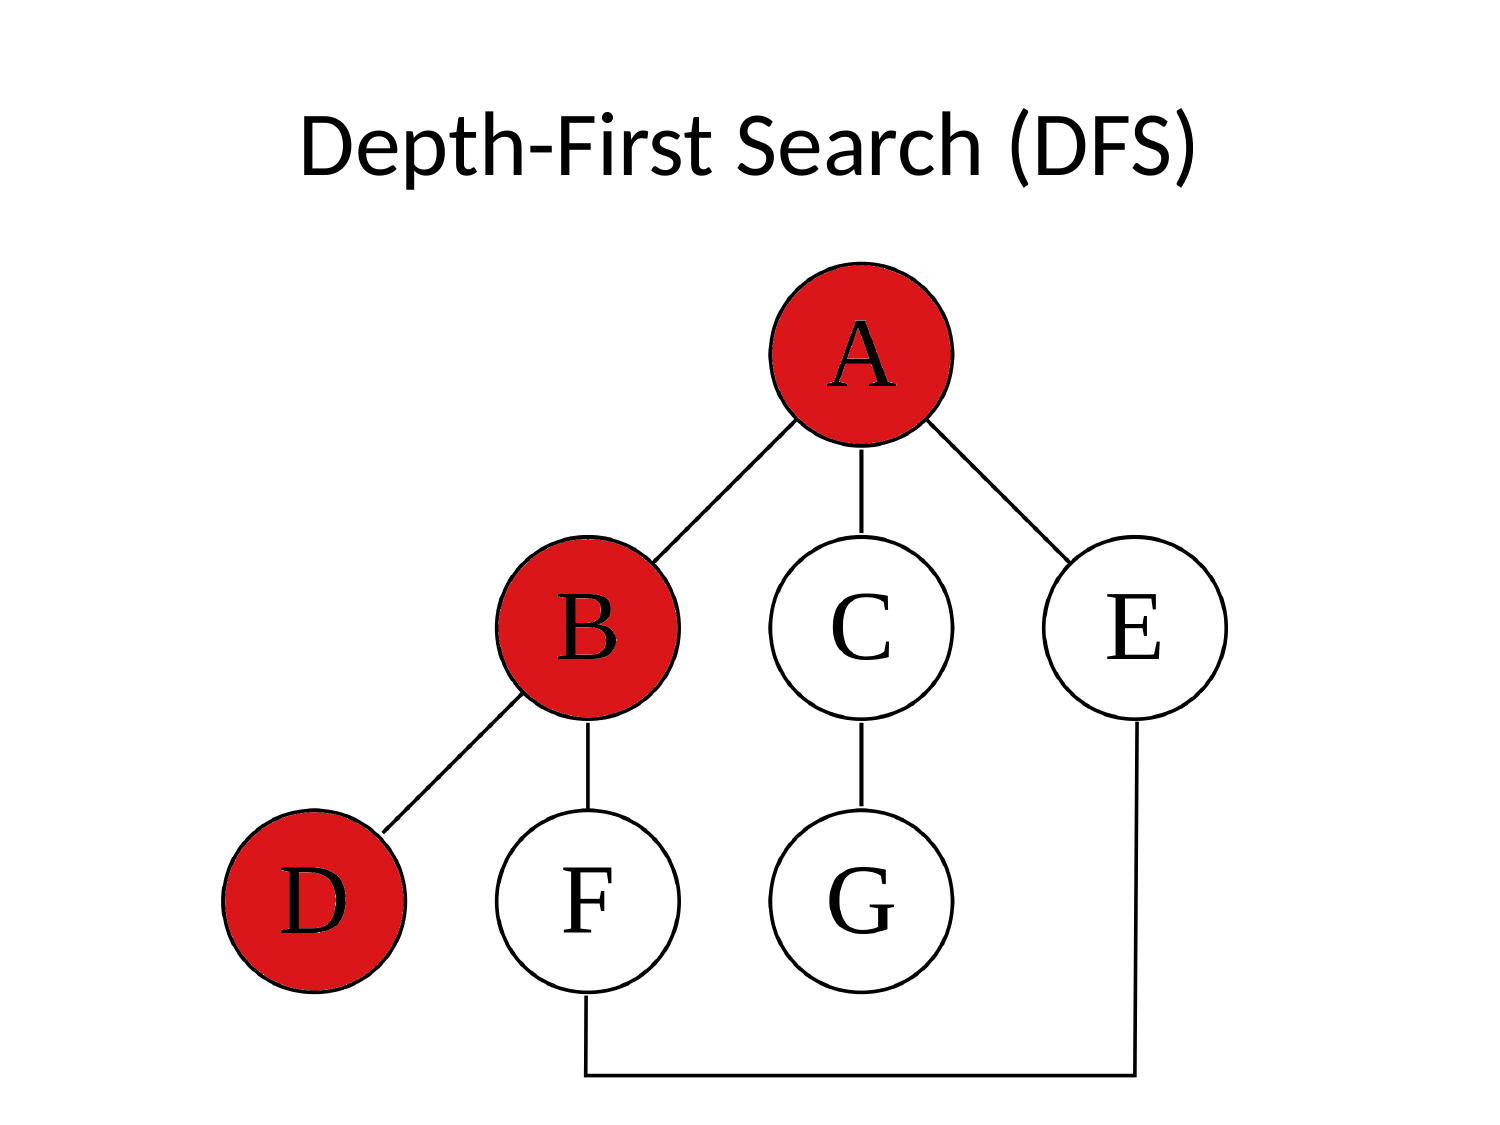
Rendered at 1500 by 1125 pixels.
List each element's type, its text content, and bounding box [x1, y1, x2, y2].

title Depth-First Search (DFS) [75, 45, 1425, 233]
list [202, 250, 1253, 1083]
